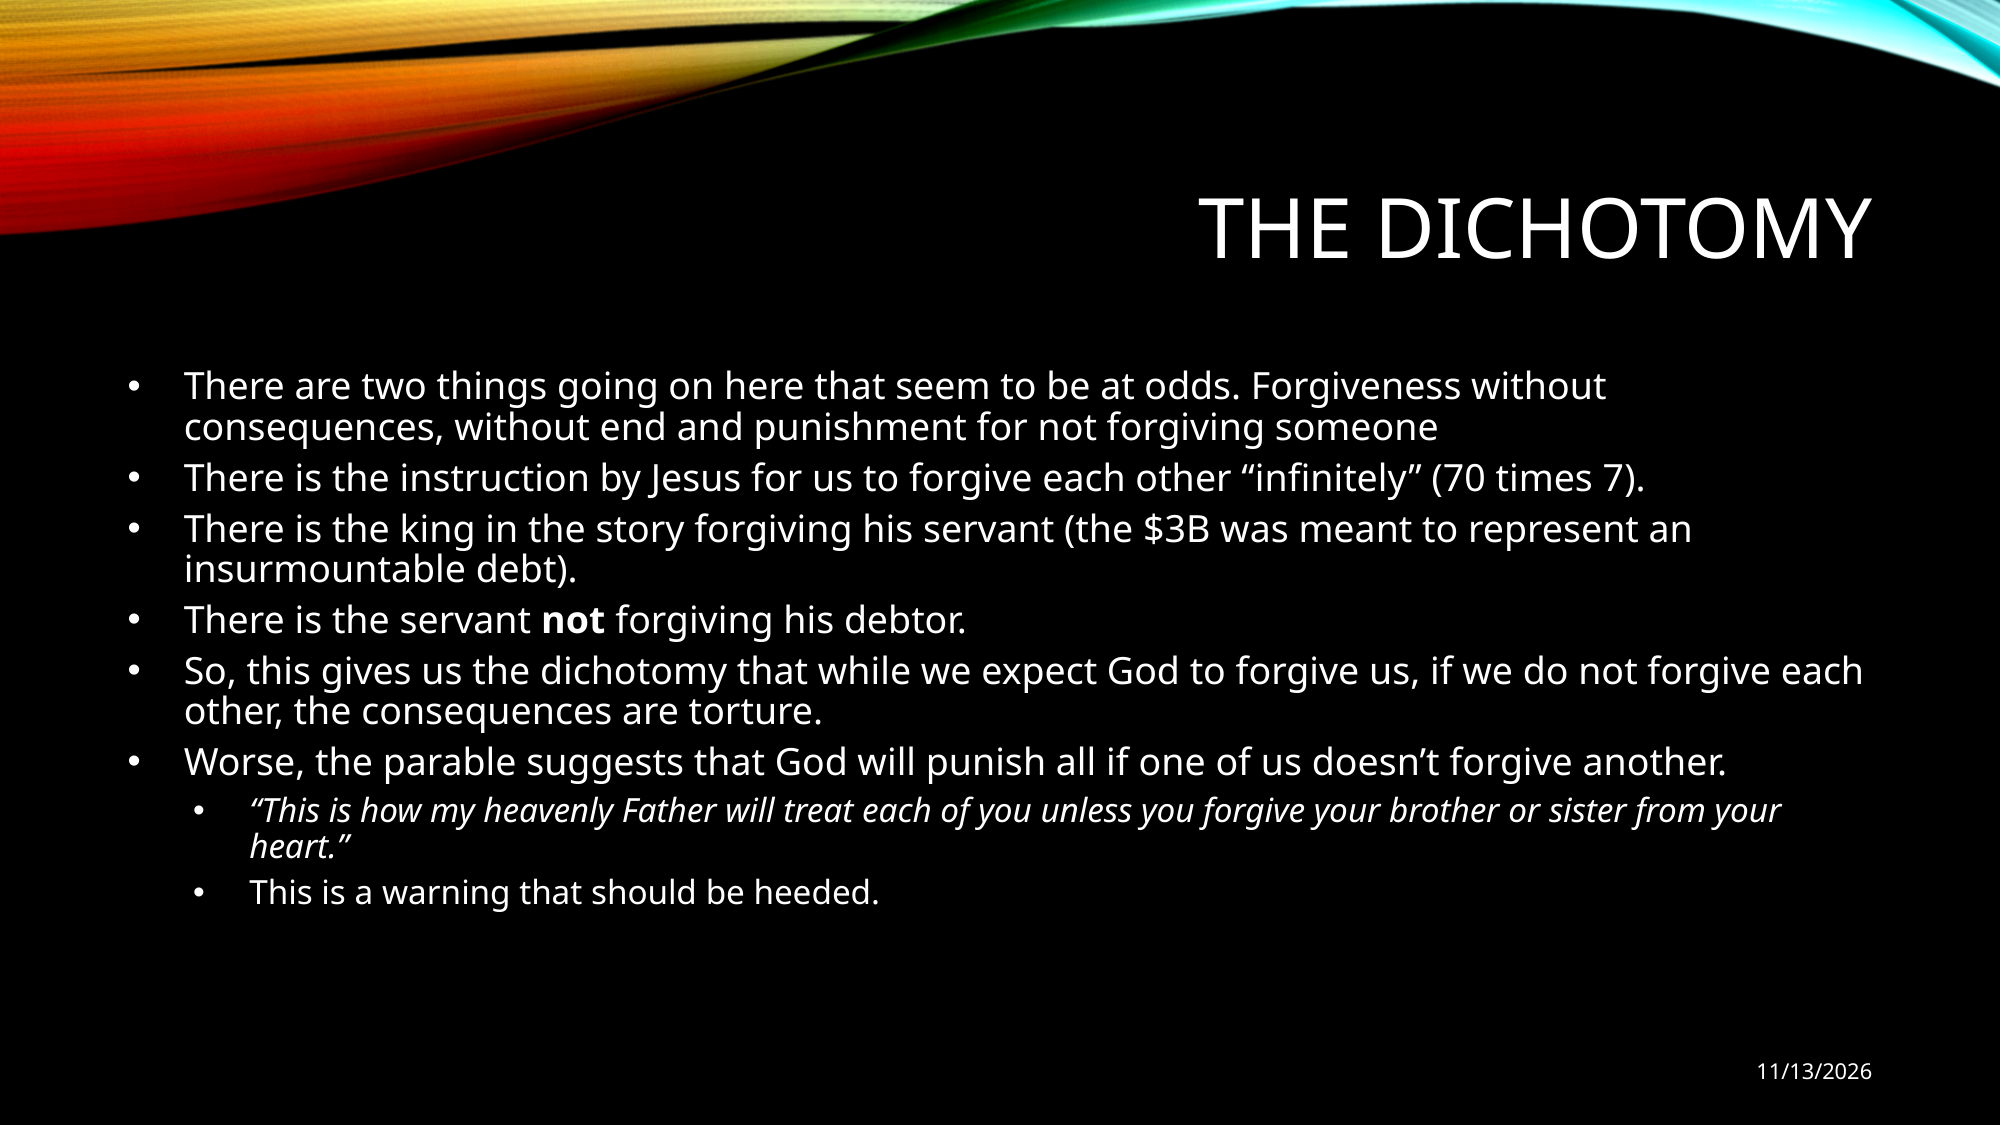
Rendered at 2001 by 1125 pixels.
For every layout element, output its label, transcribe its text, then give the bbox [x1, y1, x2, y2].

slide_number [1410, 1042, 1888, 1103]
list There are two things going on here that seem to be at odds. Forgiveness without consequences, without end and punishment for not forgiving someone There is the instruction by Jesus for us to forgive each other “infinitely” (70 times 7). There is the king in the story forgiving his servant (the $3B was meant to represent an insurmountable debt). There is the servant not forgiving his debtor. So, this gives us the dichotomy that while we expect God to forgive us, if we do not forgive each other, the consequences are torture. Worse, the parable suggests that God will punish all if one of us doesn’t forgive another. “This is how my heavenly Father will treat each of you unless you forgive your brother or sister from your heart.” This is a warning that should be heeded. [112, 360, 1888, 1021]
title The Dichotomy [474, 125, 1888, 338]
picture [0, 0, 2000, 237]
